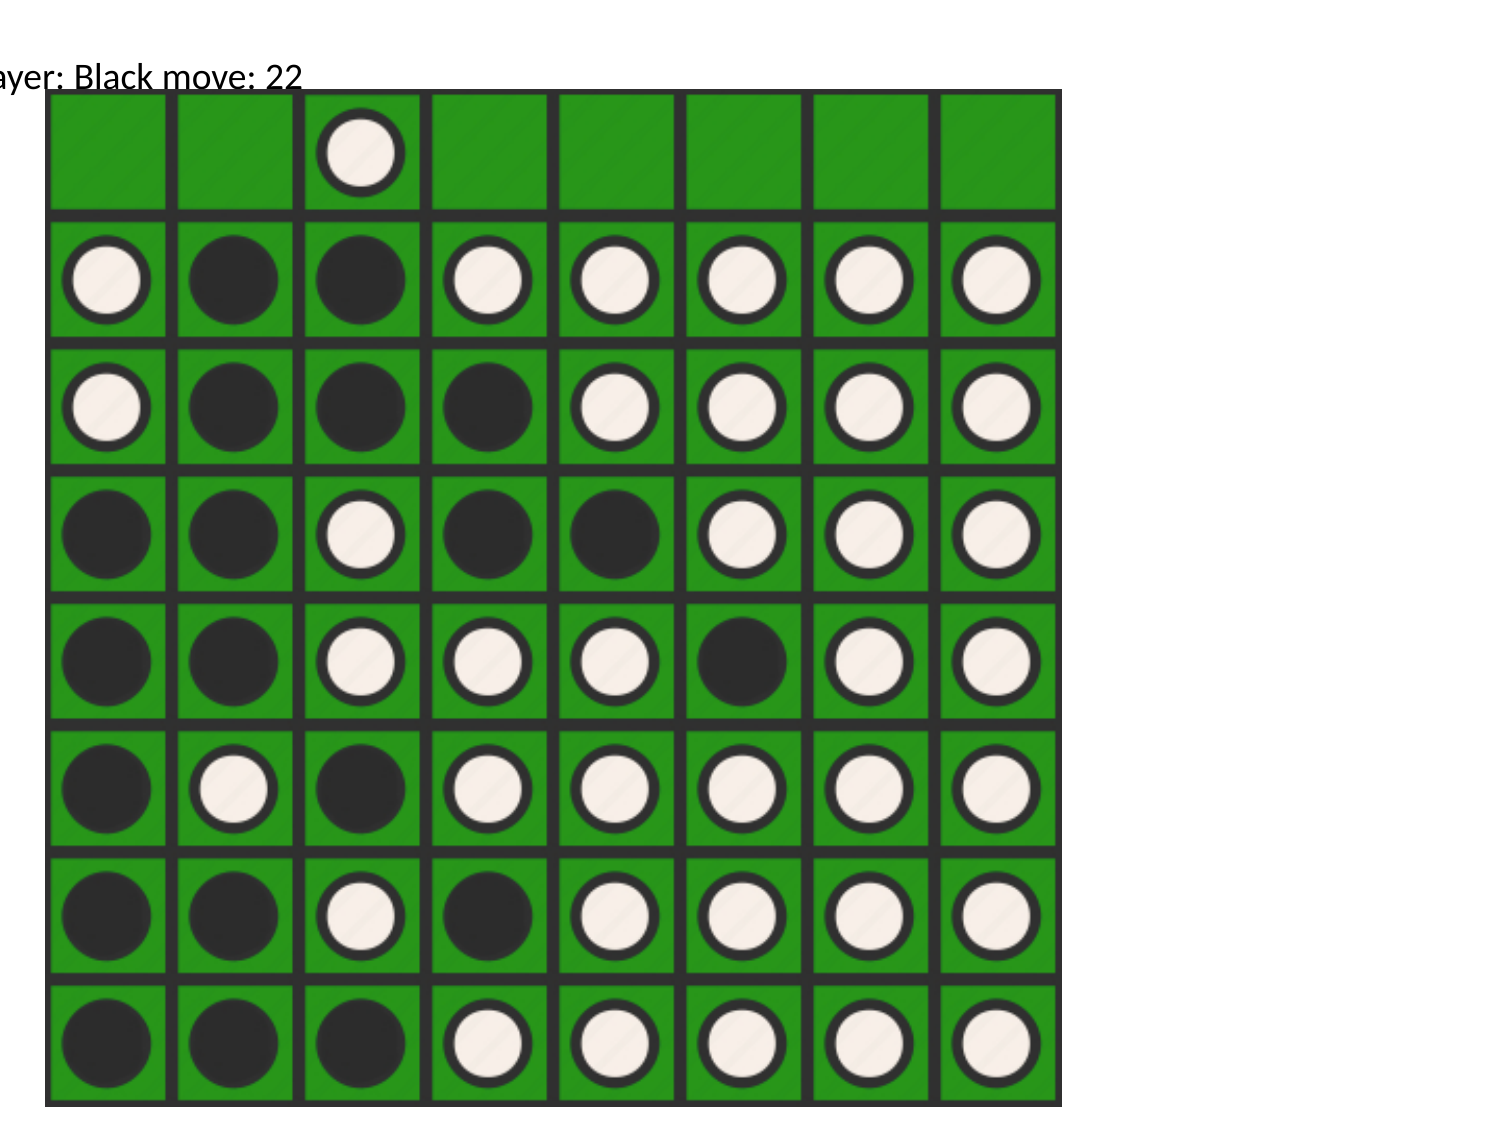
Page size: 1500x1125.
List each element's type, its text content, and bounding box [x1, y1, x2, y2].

picture [44, 89, 1062, 1107]
text_box turn: 53 player: Black move: 22 [0, 44, 319, 105]
